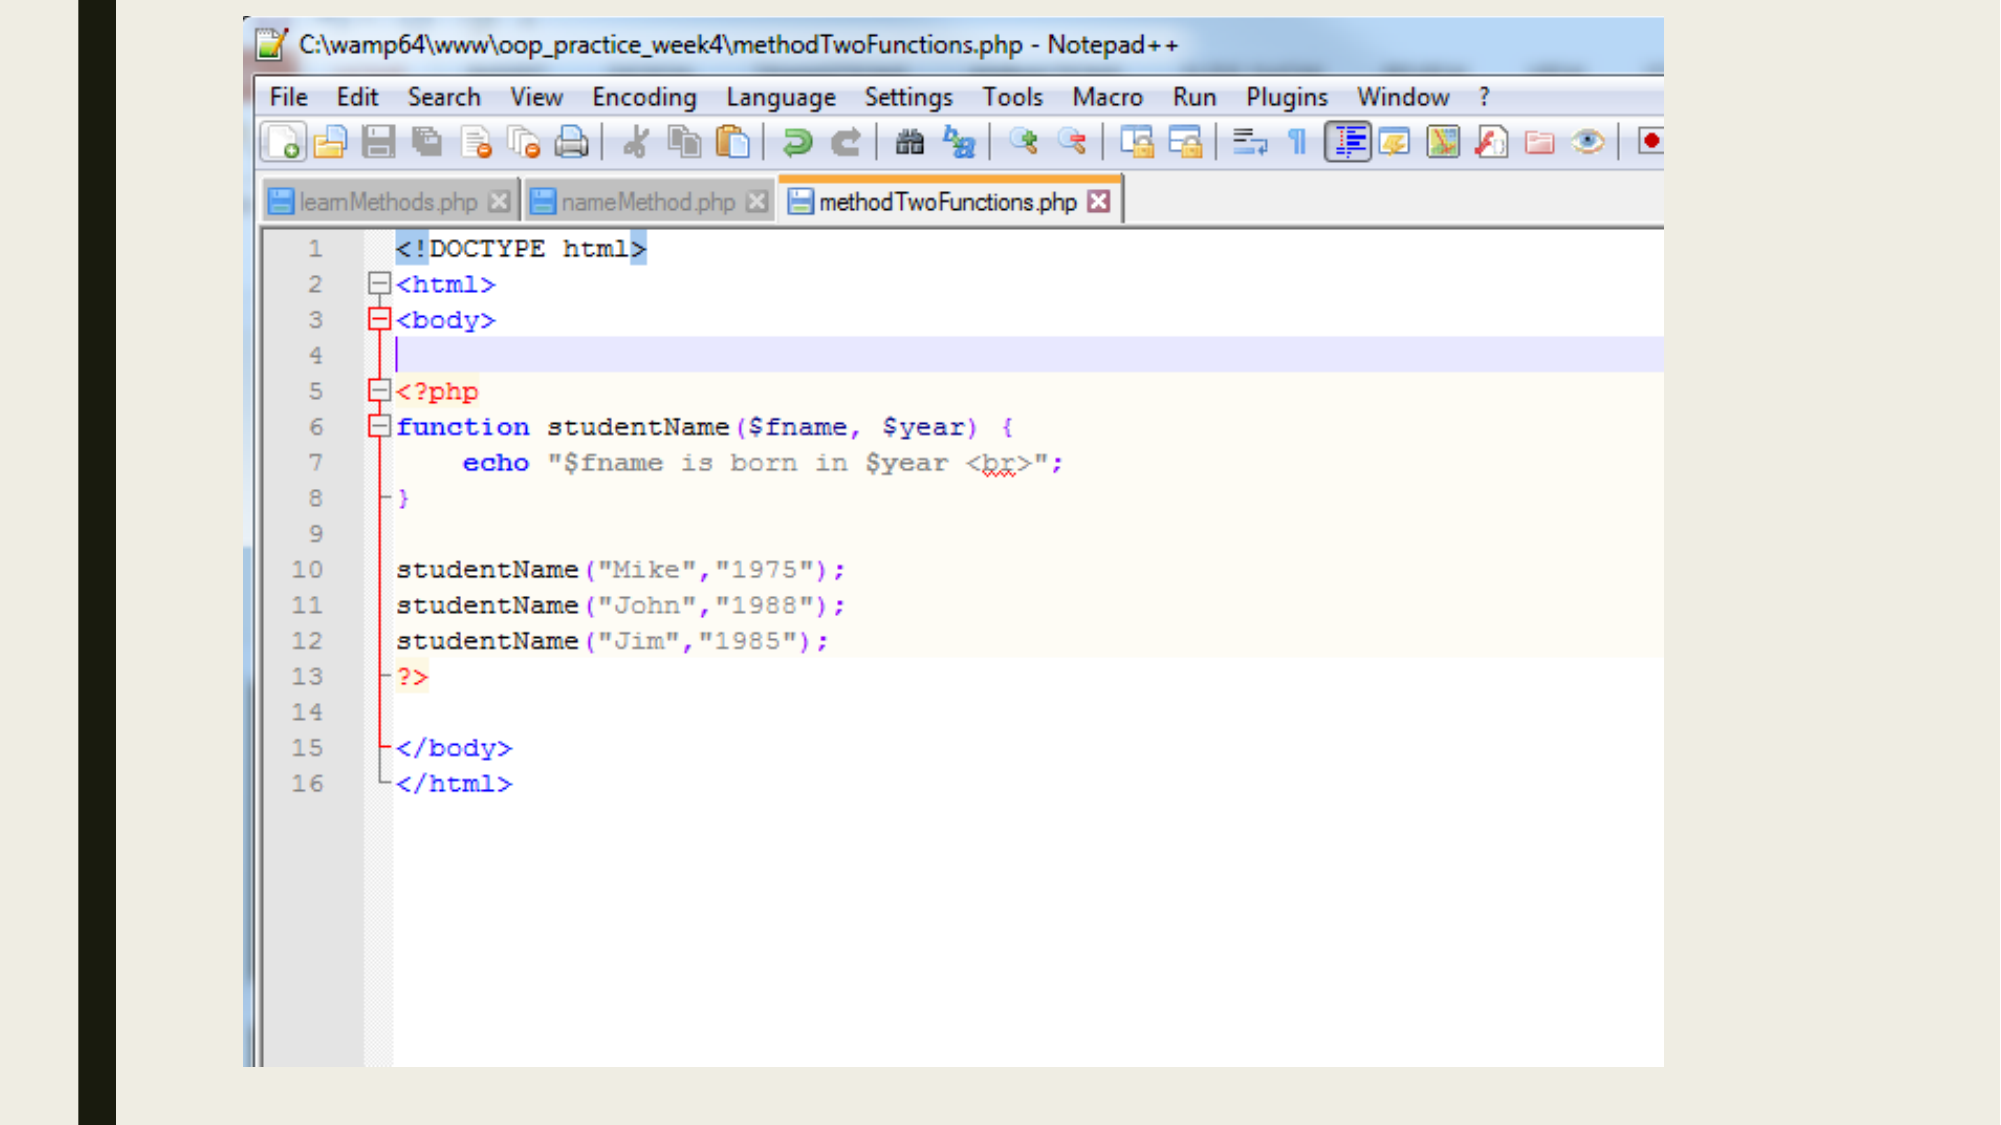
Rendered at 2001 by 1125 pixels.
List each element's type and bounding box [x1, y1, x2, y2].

list [242, 16, 1664, 1067]
